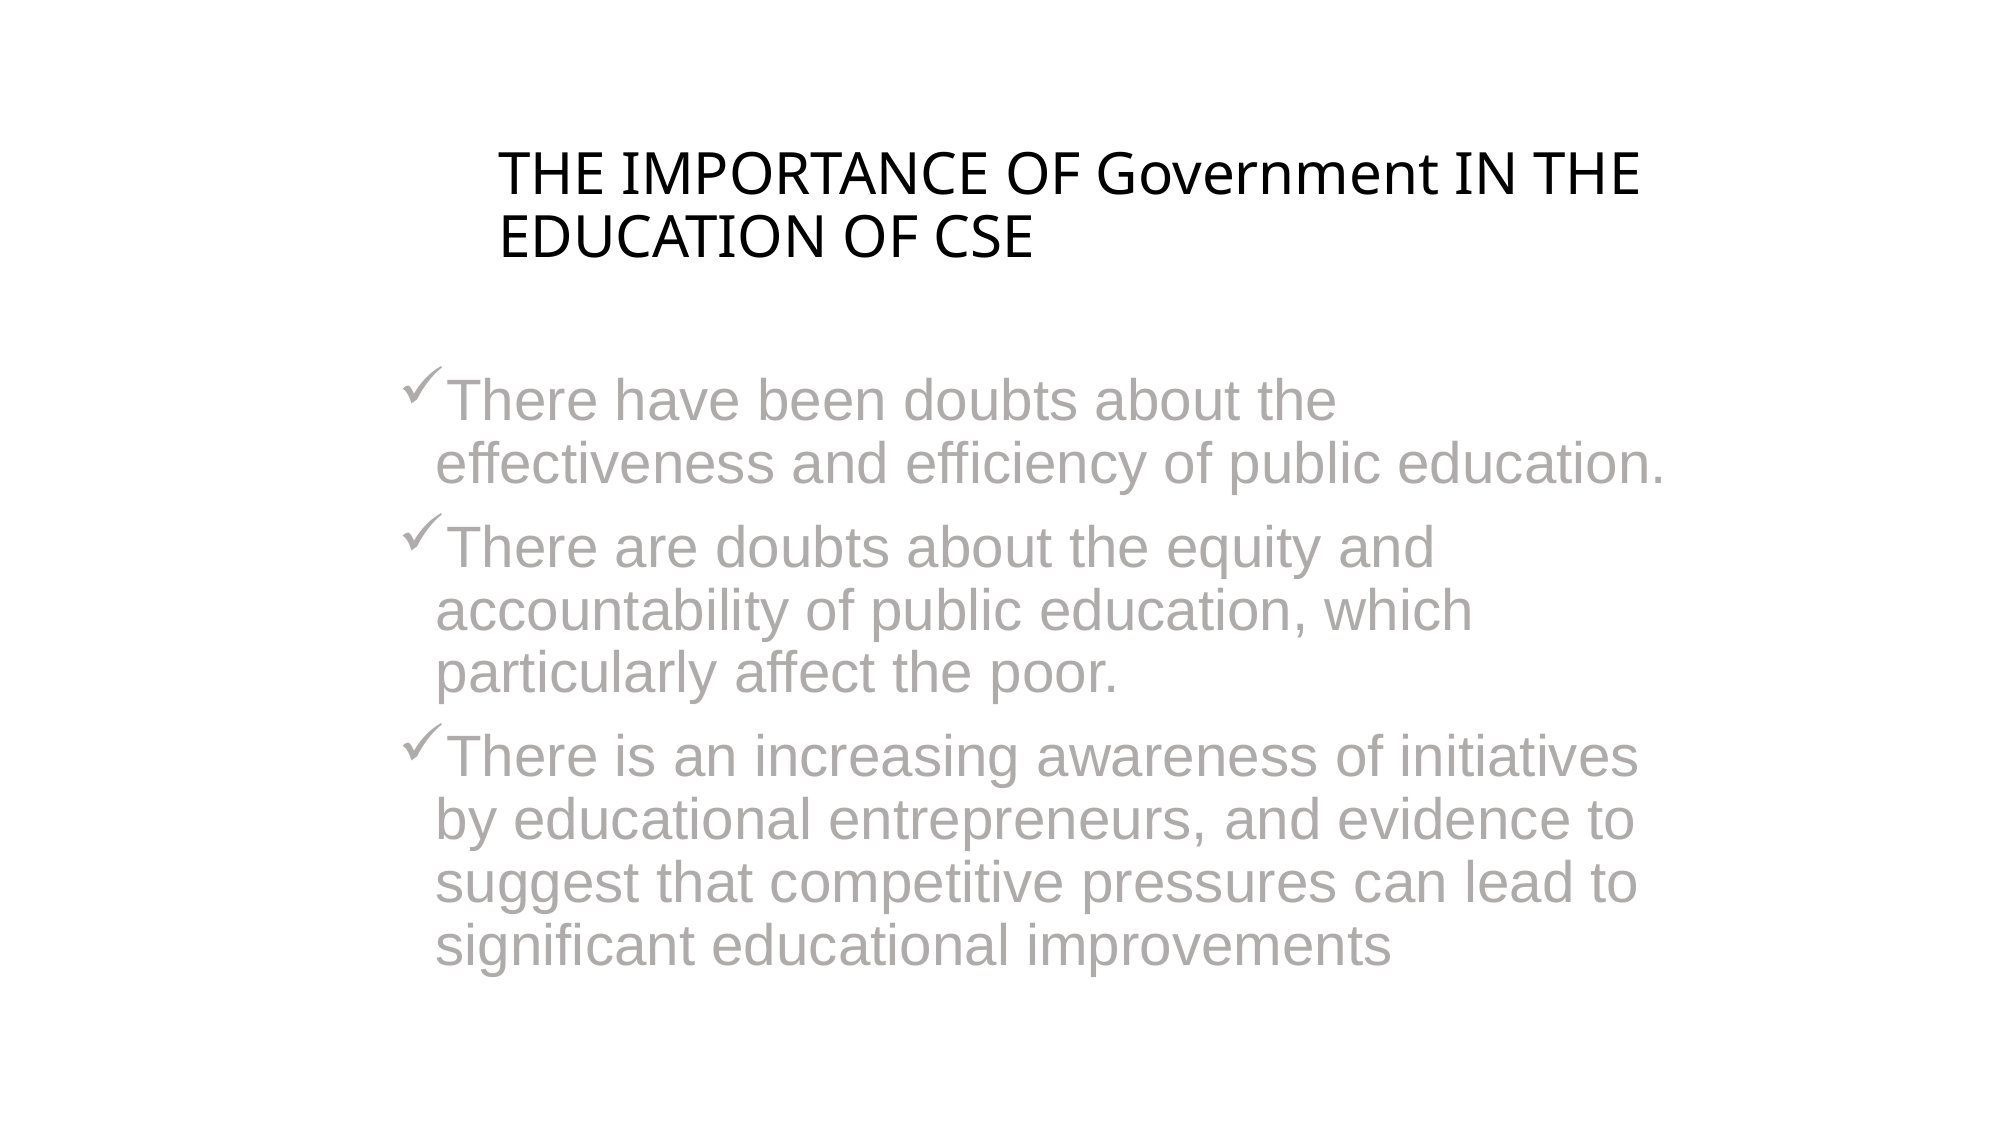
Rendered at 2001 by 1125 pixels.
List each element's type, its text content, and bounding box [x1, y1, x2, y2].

list There have been doubts about the effectiveness and efficiency of public education. There are doubts about the equity and accountability of public education, which particularly affect the poor. There is an increasing awareness of initiatives by educational entrepreneurs, and evidence to suggest that competitive pressures can lead to significant educational improvements [383, 362, 1697, 1083]
title THE IMPORTANCE OF Government IN THE EDUCATION OF CSE [483, 102, 1697, 313]
